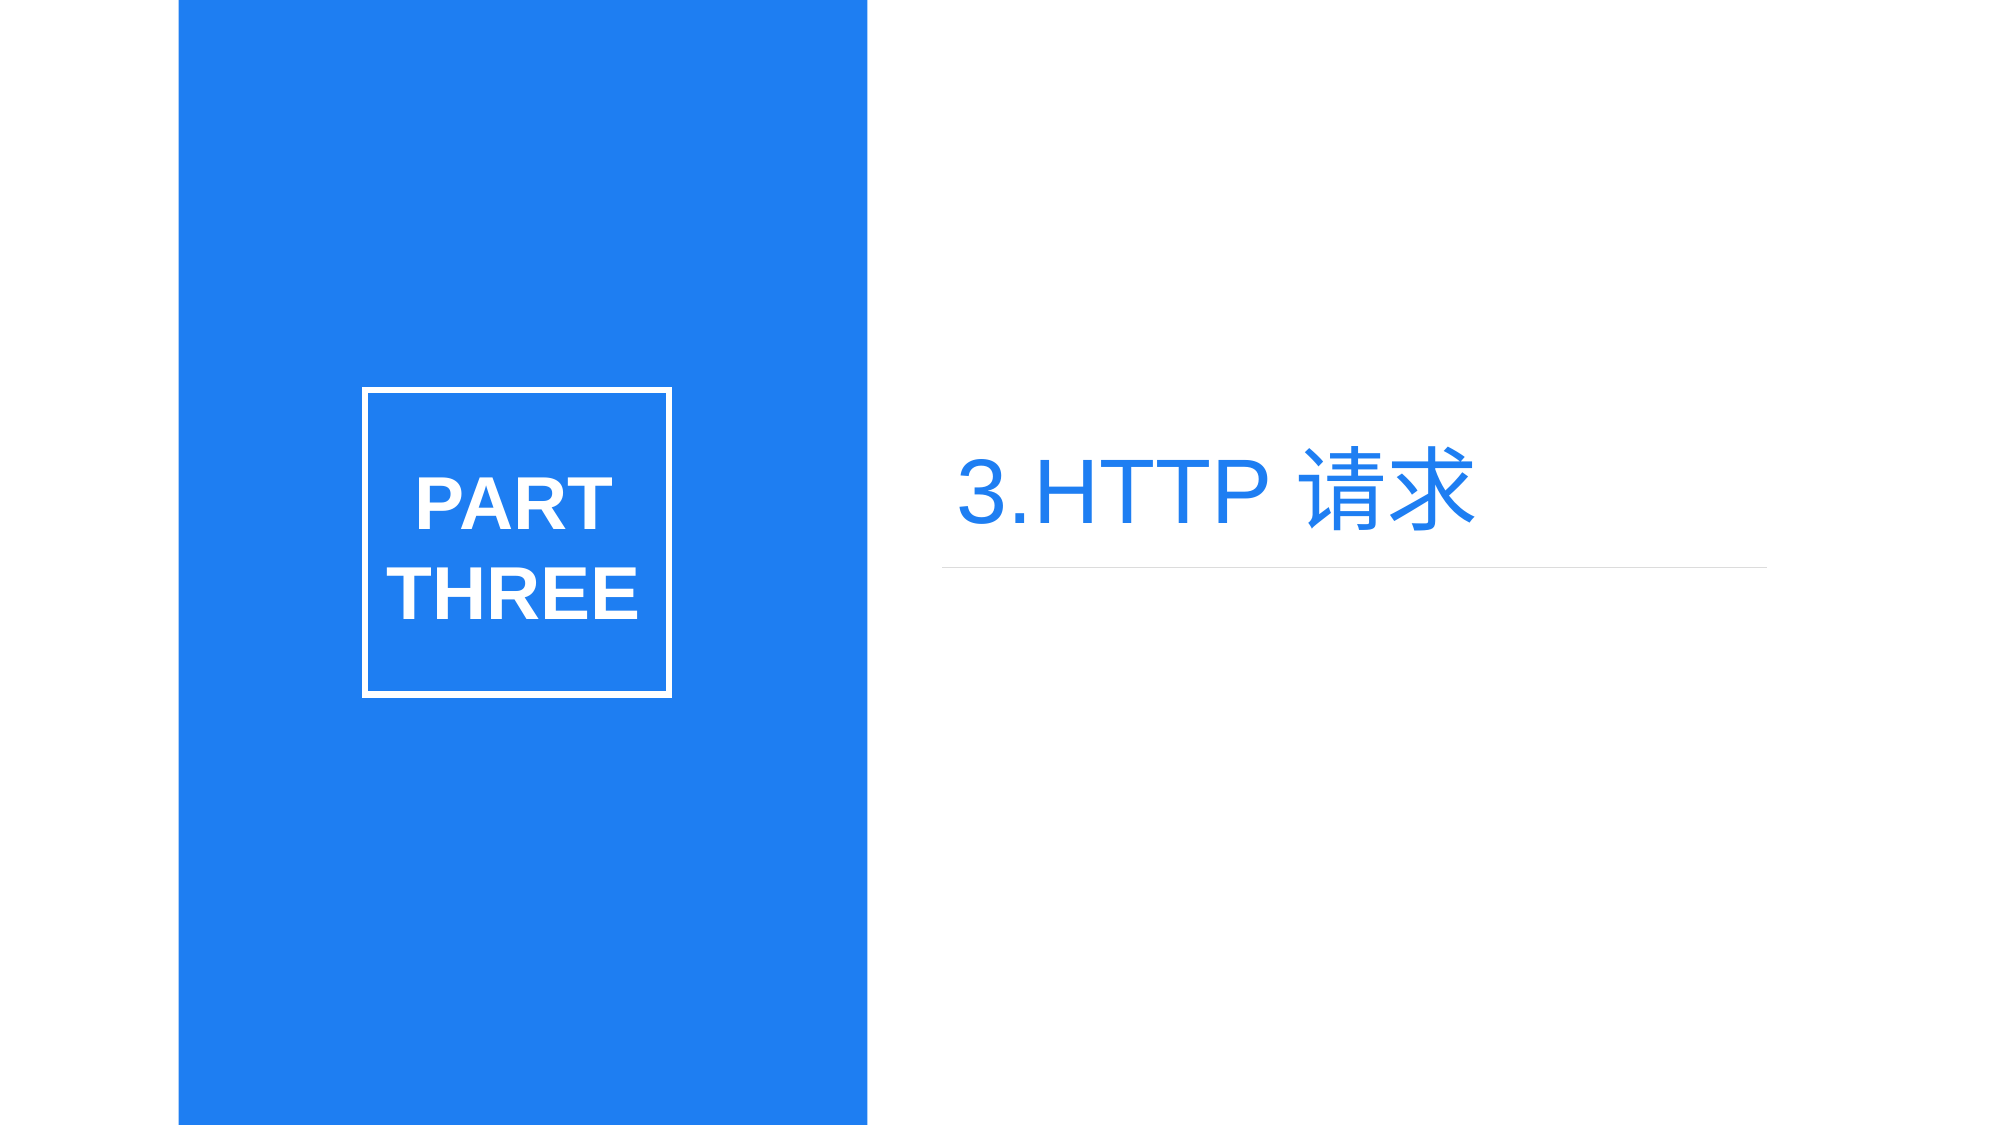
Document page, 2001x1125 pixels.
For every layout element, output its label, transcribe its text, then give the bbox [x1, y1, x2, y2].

title 3.HTTP请求 [942, 383, 1768, 552]
text_box PART THREE [363, 415, 664, 674]
